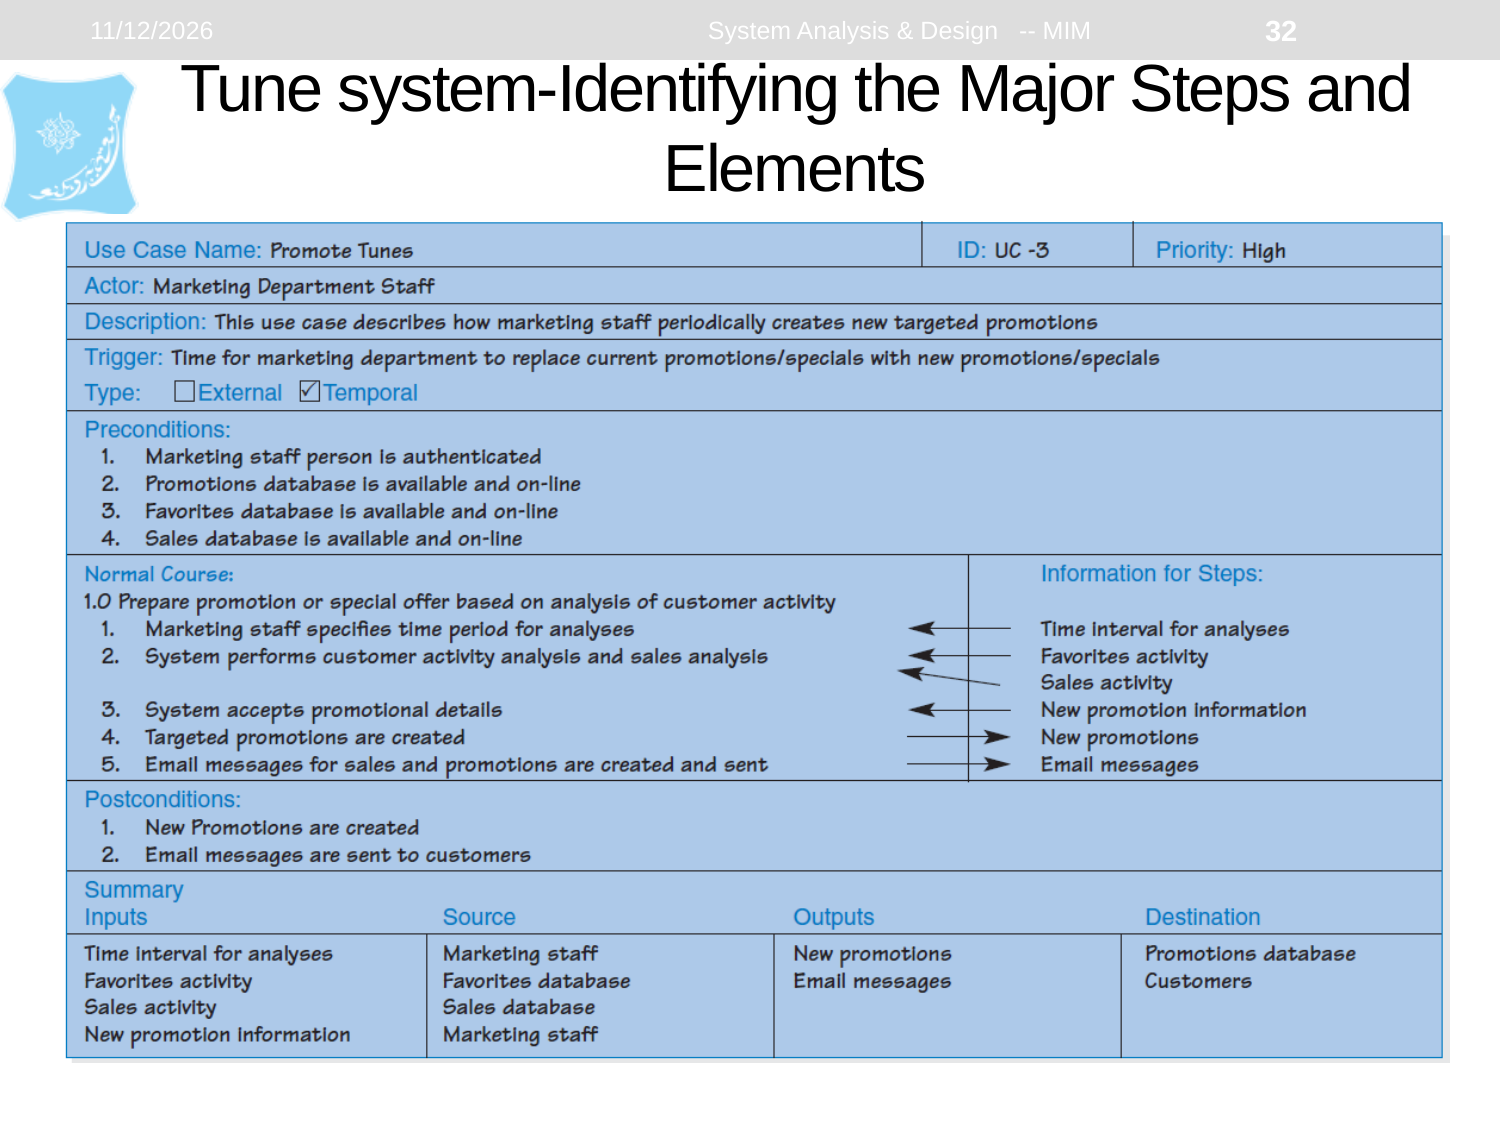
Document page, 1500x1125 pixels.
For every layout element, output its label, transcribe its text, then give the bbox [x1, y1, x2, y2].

slide_number 32 [1250, 3, 1425, 57]
footer System Analysis & Design -- MIM [562, 3, 1238, 57]
title Tune system-Identifying the Major Steps and Elements [153, 62, 1438, 188]
picture [0, 72, 1451, 1063]
slide_number 20-Mar-24 [75, 3, 550, 57]
